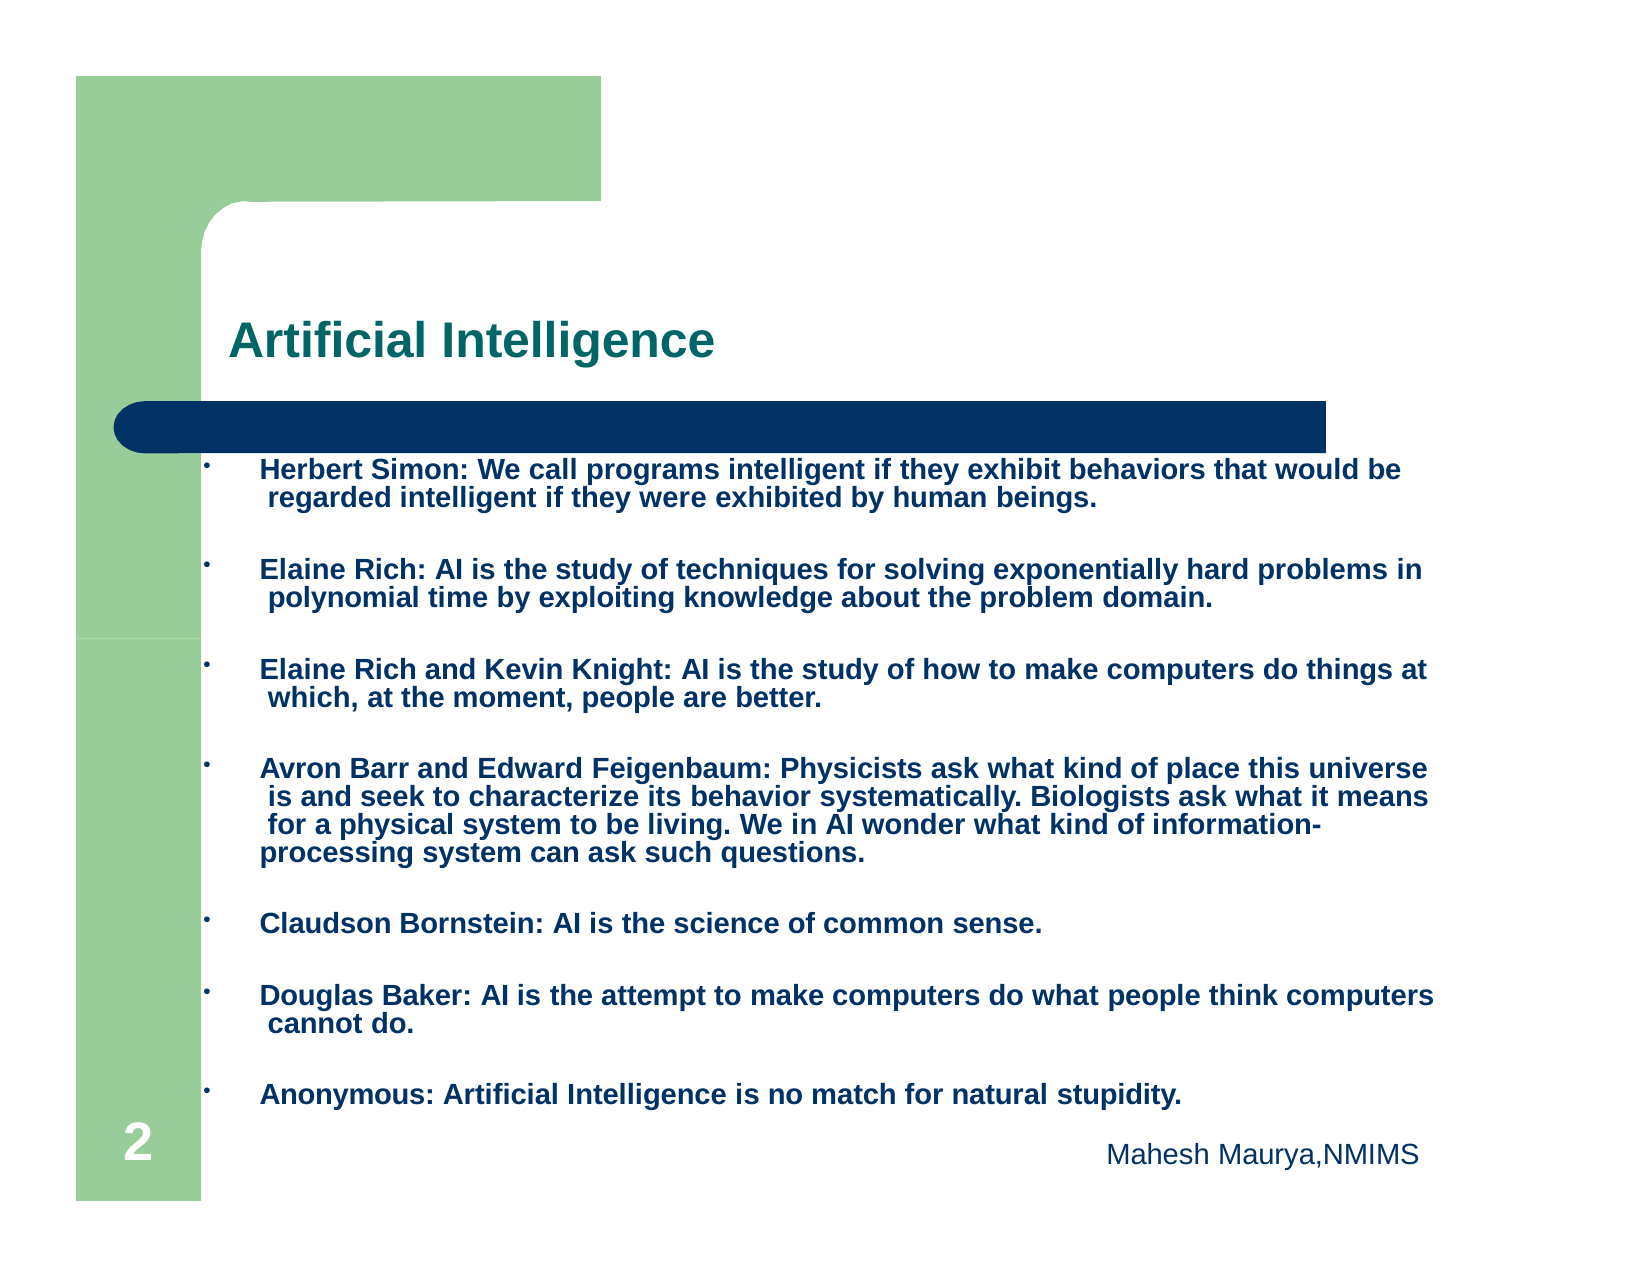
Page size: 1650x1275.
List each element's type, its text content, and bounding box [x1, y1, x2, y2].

title Artificial Intelligence [226, 305, 719, 448]
text_box Herbert Simon: We call programs intelligent if they exhibit behaviors that would be regarded intelligent if they were exhibited by human beings. Elaine Rich: AI is the study of techniques for solving exponentially hard problems in polynomial time by exploiting knowledge about the problem domain. Elaine Rich and Kevin Knight: AI is the study of how to make computers do things at which, at the moment, people are better. Avron Barr and Edward Feigenbaum: Physicists ask what kind of place this universe is and seek to characterize its behavior systematically. Biologists ask what it means for a physical system to be living. We in AI wonder what kind of information- processing system can ask such questions. Claudson Bornstein: AI is the science of common sense. Douglas Baker: AI is the attempt to make computers do what people think computers cannot do. Anonymous: Artificial Intelligence is no match for natural stupidity. [201, 448, 1438, 1111]
text_box Mahesh Maurya,NMIMS [1104, 1135, 1423, 1171]
text_box 2 [116, 1109, 160, 1172]
text_box [76, 638, 202, 1201]
